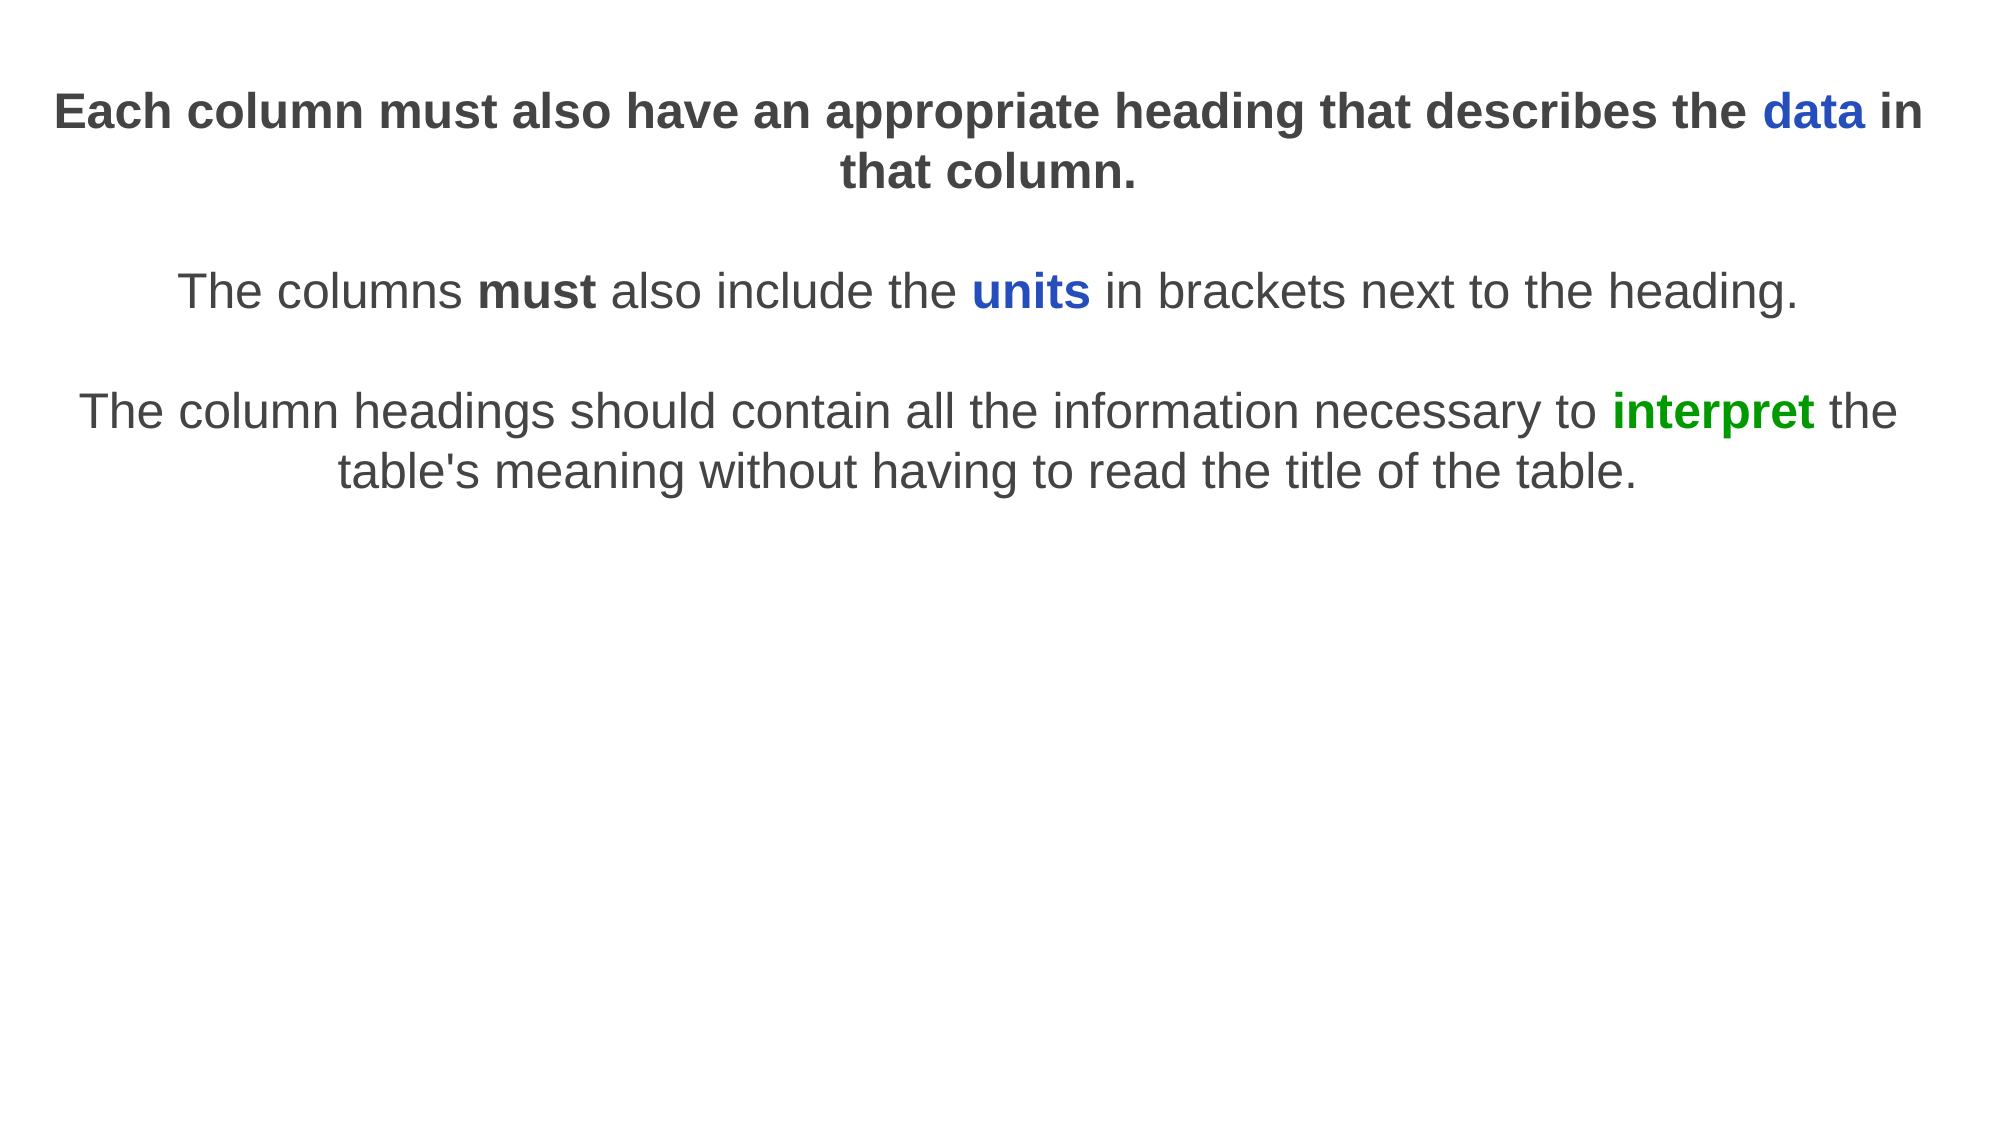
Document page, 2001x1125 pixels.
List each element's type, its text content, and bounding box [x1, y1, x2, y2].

text_box Each column must also have an appropriate heading that describes the data in that column. The columns must also include the units in brackets next to the heading. The column headings should contain all the information necessary to interpret the table's meaning without having to read the title of the table. [27, 71, 1950, 507]
